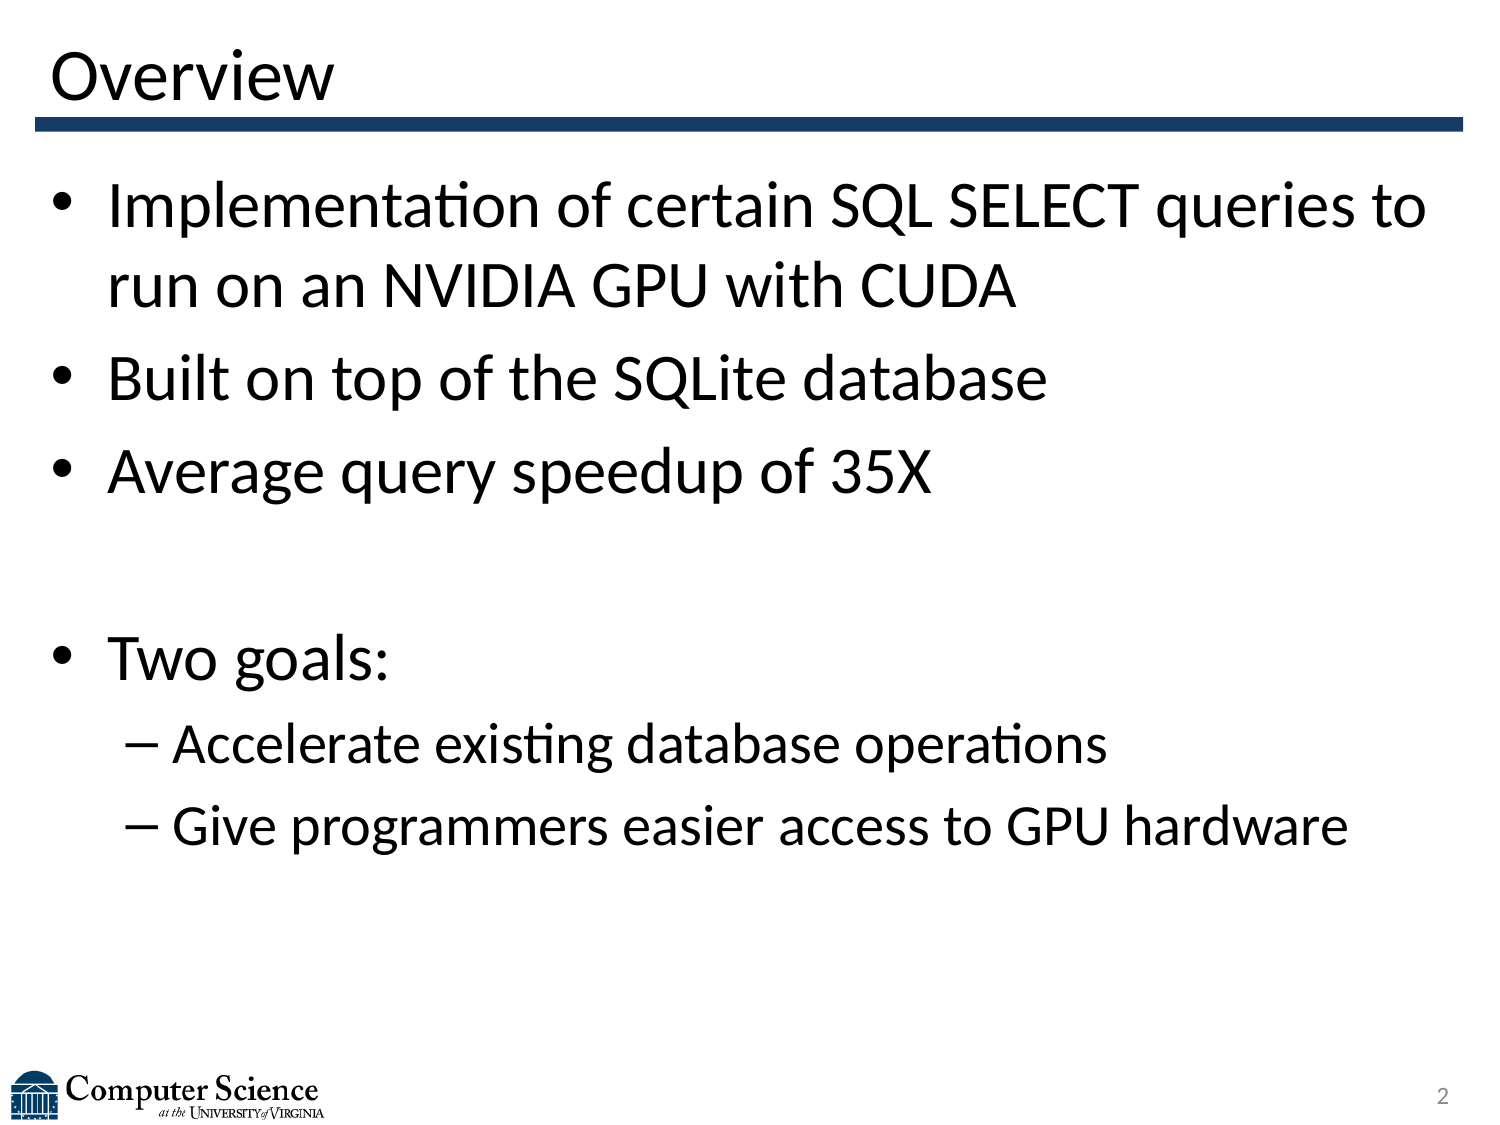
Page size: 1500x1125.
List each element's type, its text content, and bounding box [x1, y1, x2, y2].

title Overview [35, 17, 1465, 123]
picture [8, 1069, 330, 1120]
list Implementation of certain SQL SELECT queries to run on an NVIDIA GPU with CUDA Built on top of the SQLite database Average query speedup of 35X Two goals: Accelerate existing database operations Give programmers easier access to GPU hardware [35, 153, 1465, 1005]
slide_number 2 [1114, 1064, 1465, 1125]
